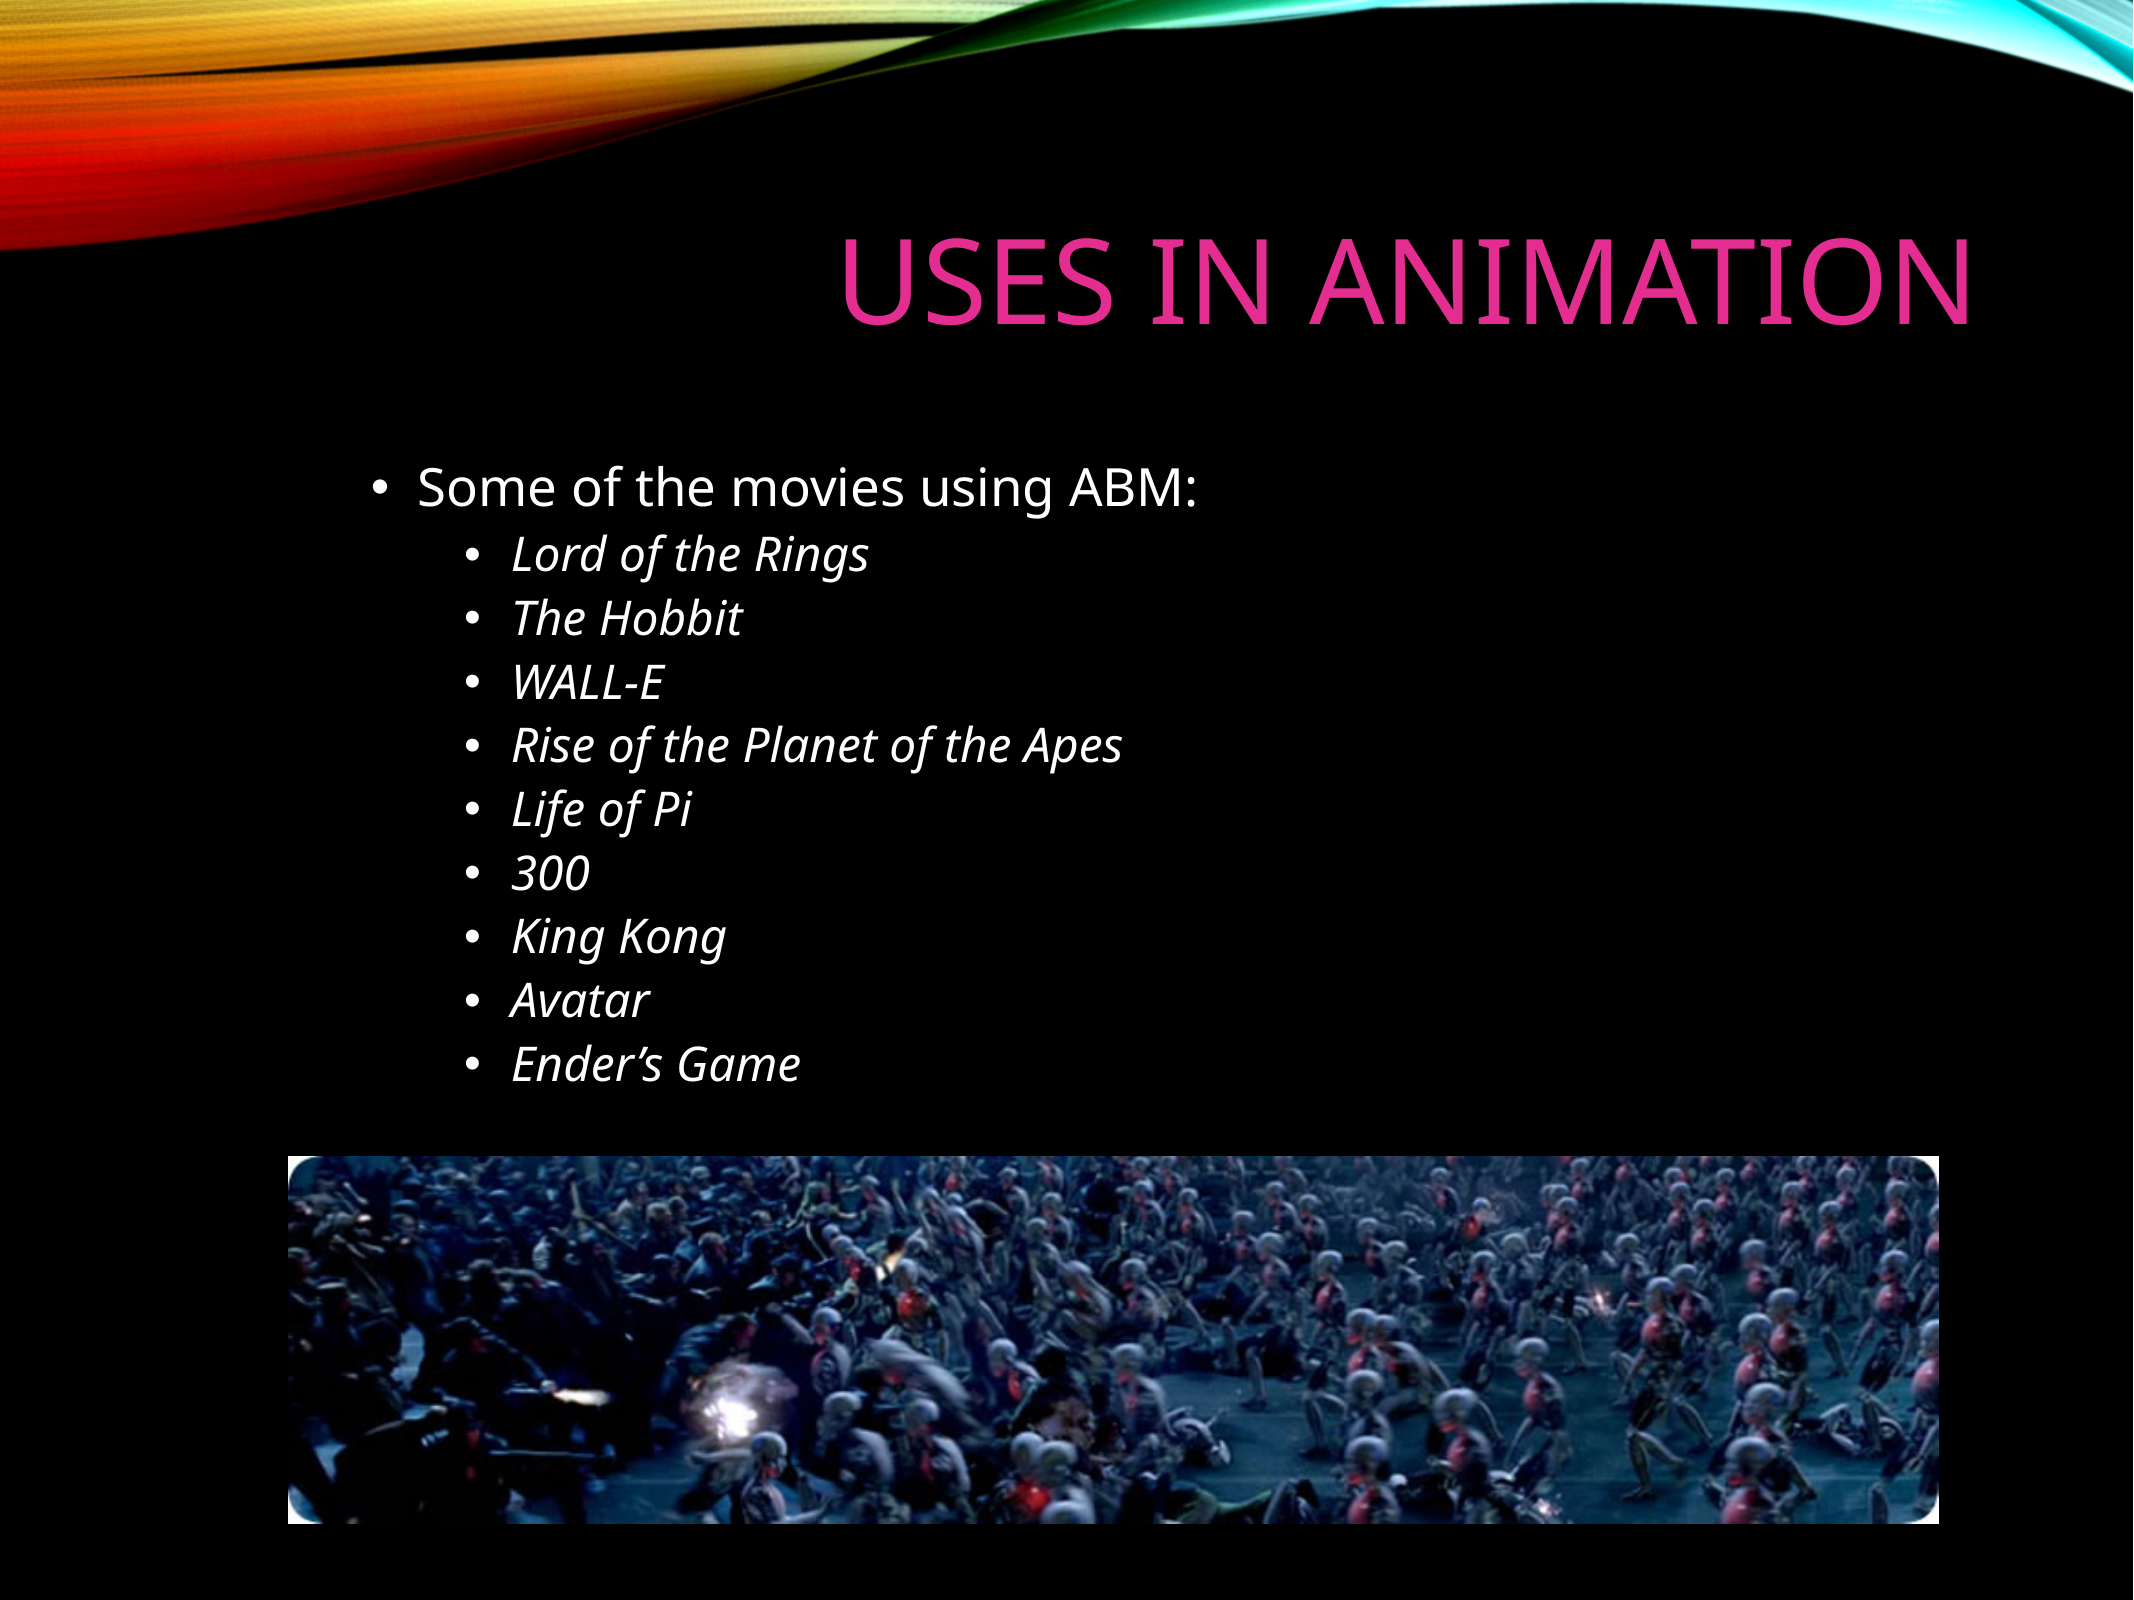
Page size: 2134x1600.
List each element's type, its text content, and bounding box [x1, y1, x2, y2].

picture [0, 0, 2134, 253]
title Uses in Animation [506, 178, 1995, 395]
picture [287, 1156, 1939, 1524]
list Some of the movies using ABM: Lord of the Rings The Hobbit WALL-E Rise of the Planet of the Apes Life of Pi 300 King Kong Avatar Ender’s Game [355, 453, 2088, 1102]
